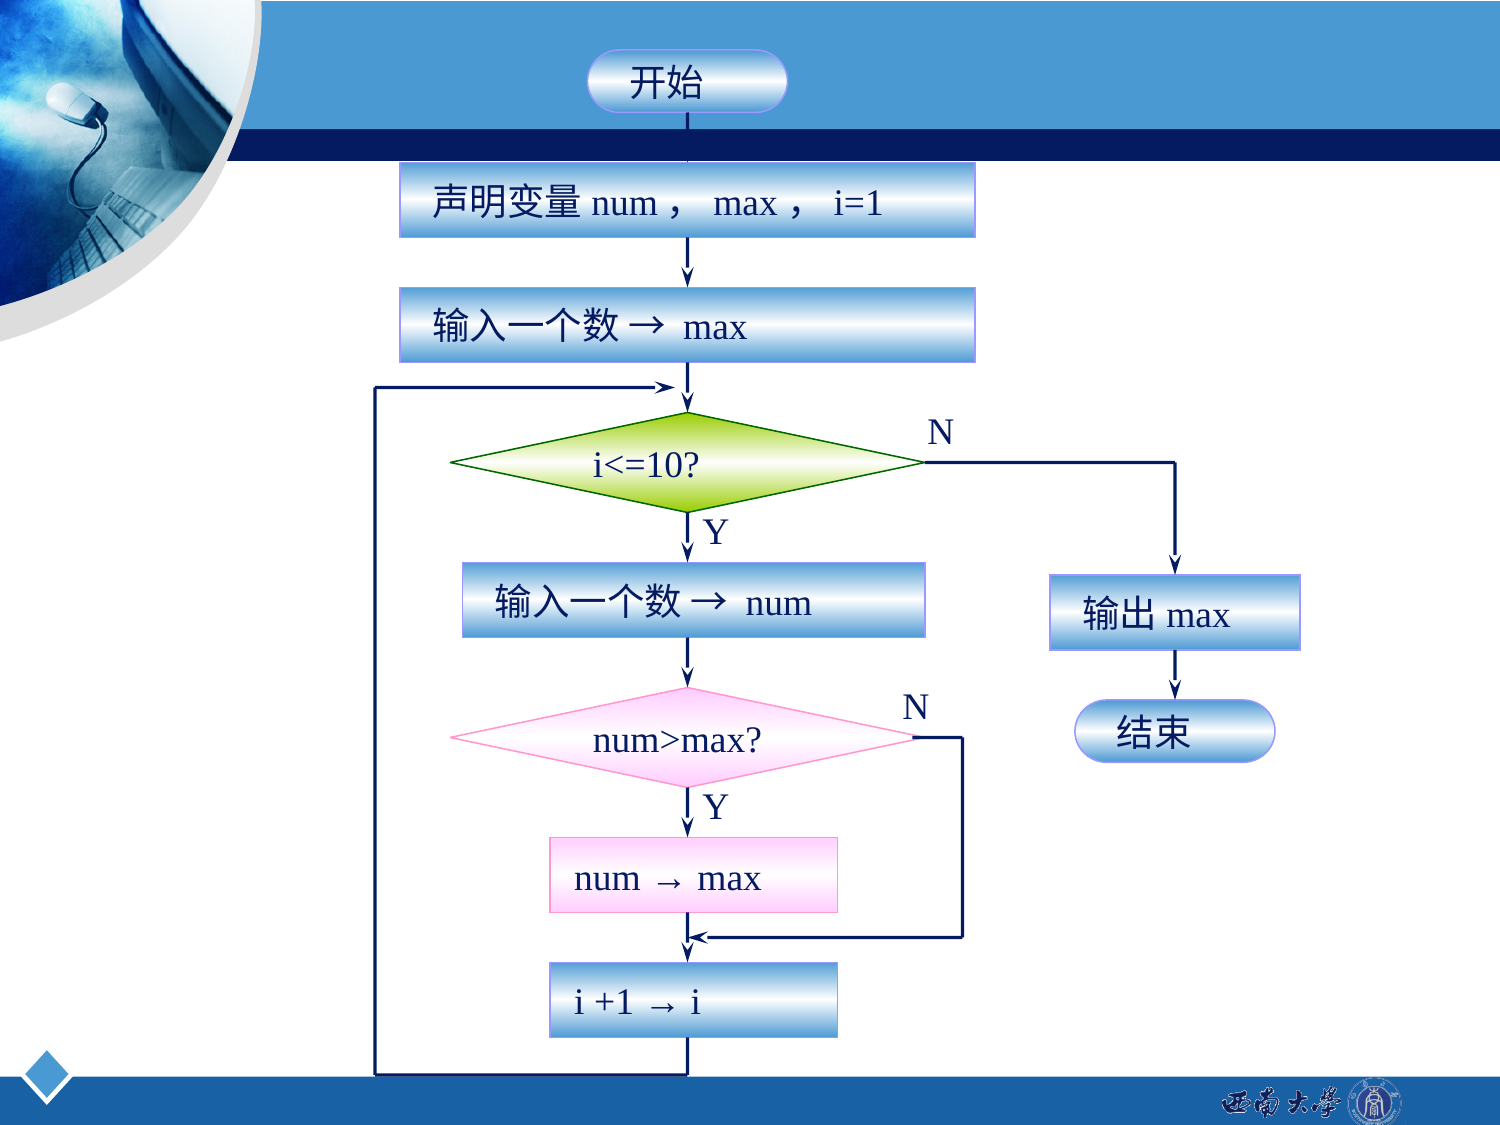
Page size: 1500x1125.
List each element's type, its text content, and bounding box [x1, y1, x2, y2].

text_box i +1 → i [549, 962, 838, 1038]
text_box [912, 399, 1176, 466]
text_box 输入一个数 → num [462, 562, 925, 636]
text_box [887, 674, 988, 741]
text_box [449, 362, 926, 513]
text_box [687, 774, 788, 841]
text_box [1074, 649, 1276, 763]
text_box [687, 931, 709, 944]
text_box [399, 112, 976, 237]
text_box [399, 237, 976, 363]
picture [0, 0, 255, 306]
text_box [449, 637, 926, 788]
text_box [687, 499, 788, 566]
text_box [1049, 462, 1301, 651]
text_box num → max [549, 837, 838, 913]
picture [1222, 1086, 1340, 1118]
text_box [681, 941, 694, 963]
text_box 开始 [587, 49, 788, 110]
